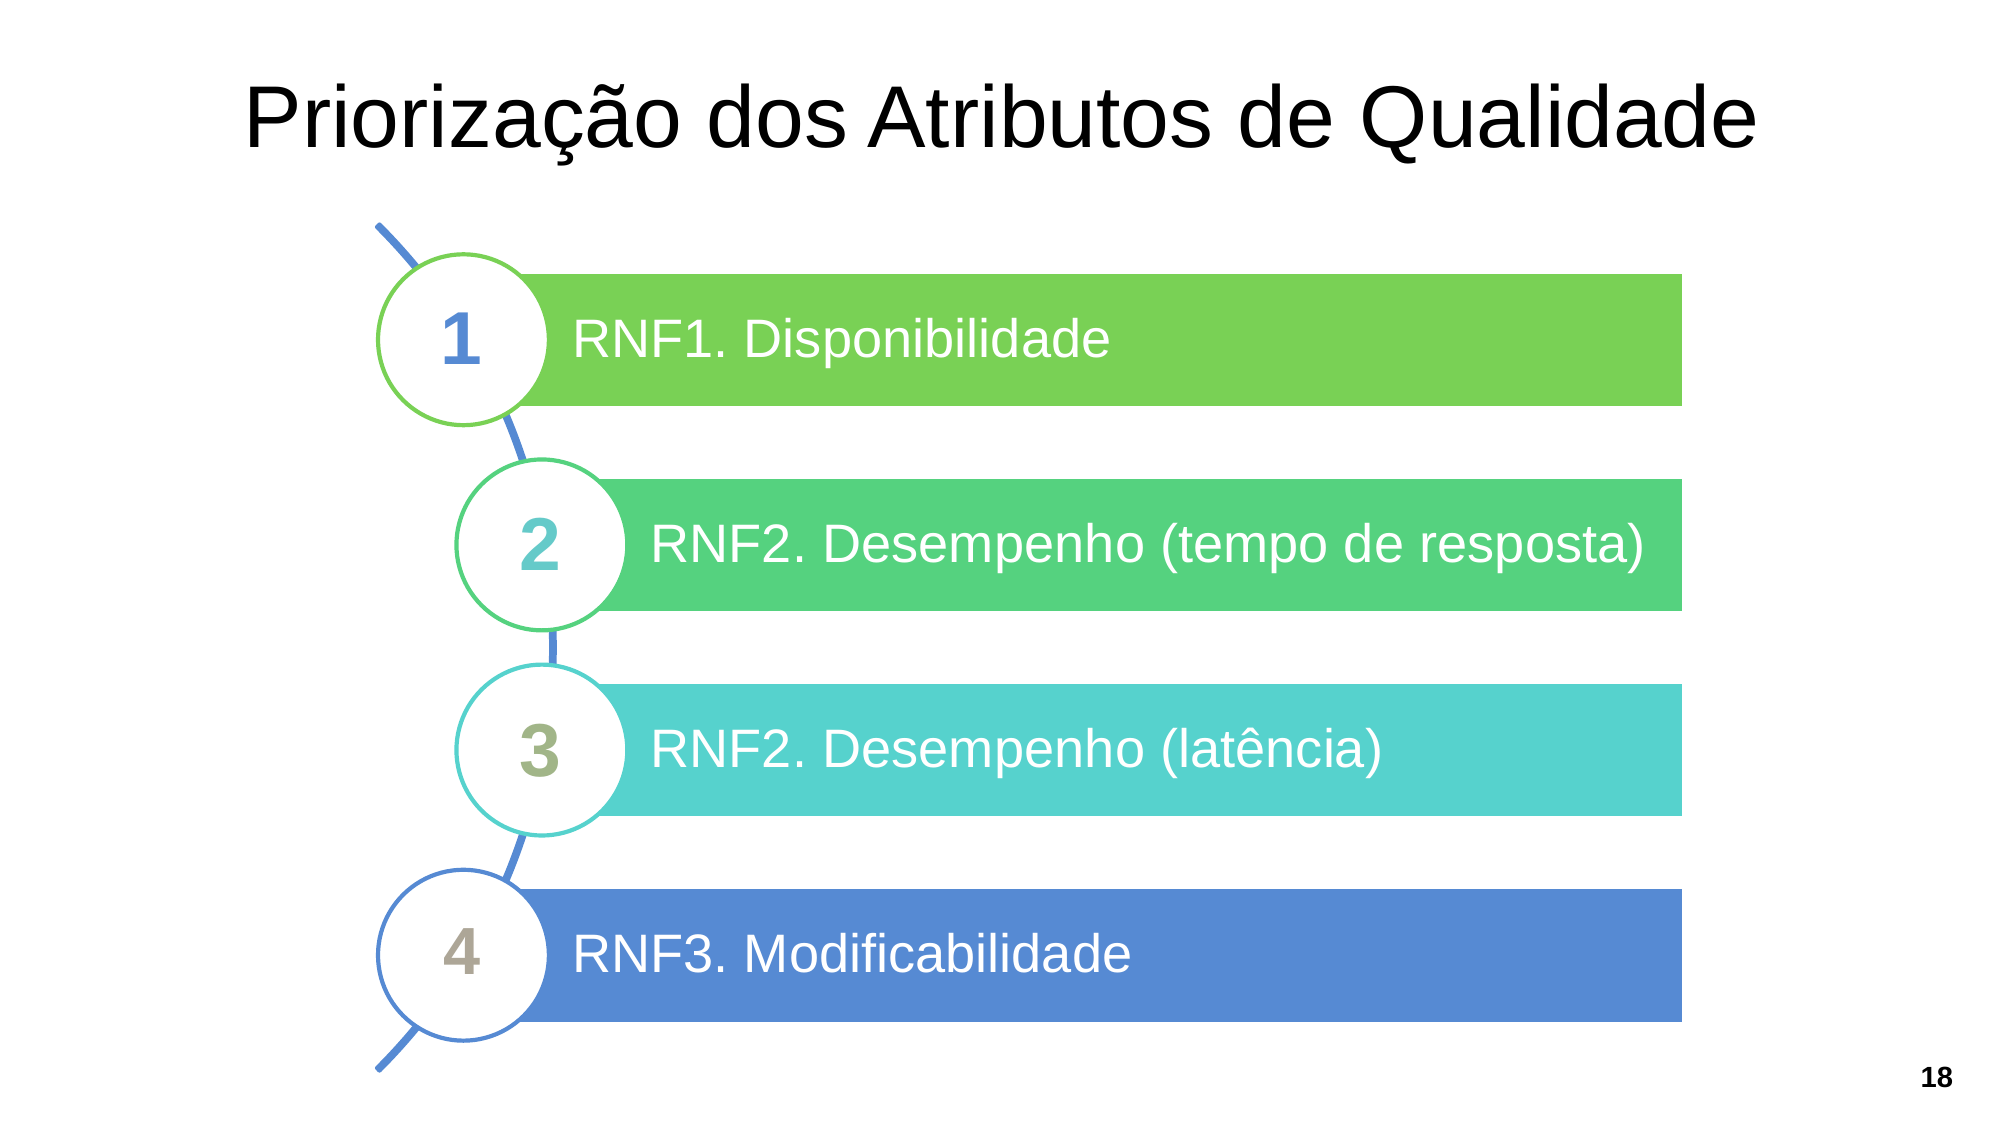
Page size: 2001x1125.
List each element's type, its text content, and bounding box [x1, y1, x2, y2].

text_box 18 [1851, 1050, 2000, 1101]
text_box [363, 202, 1697, 1093]
list Priorização dos Atributos de Qualidade [53, 55, 1952, 175]
